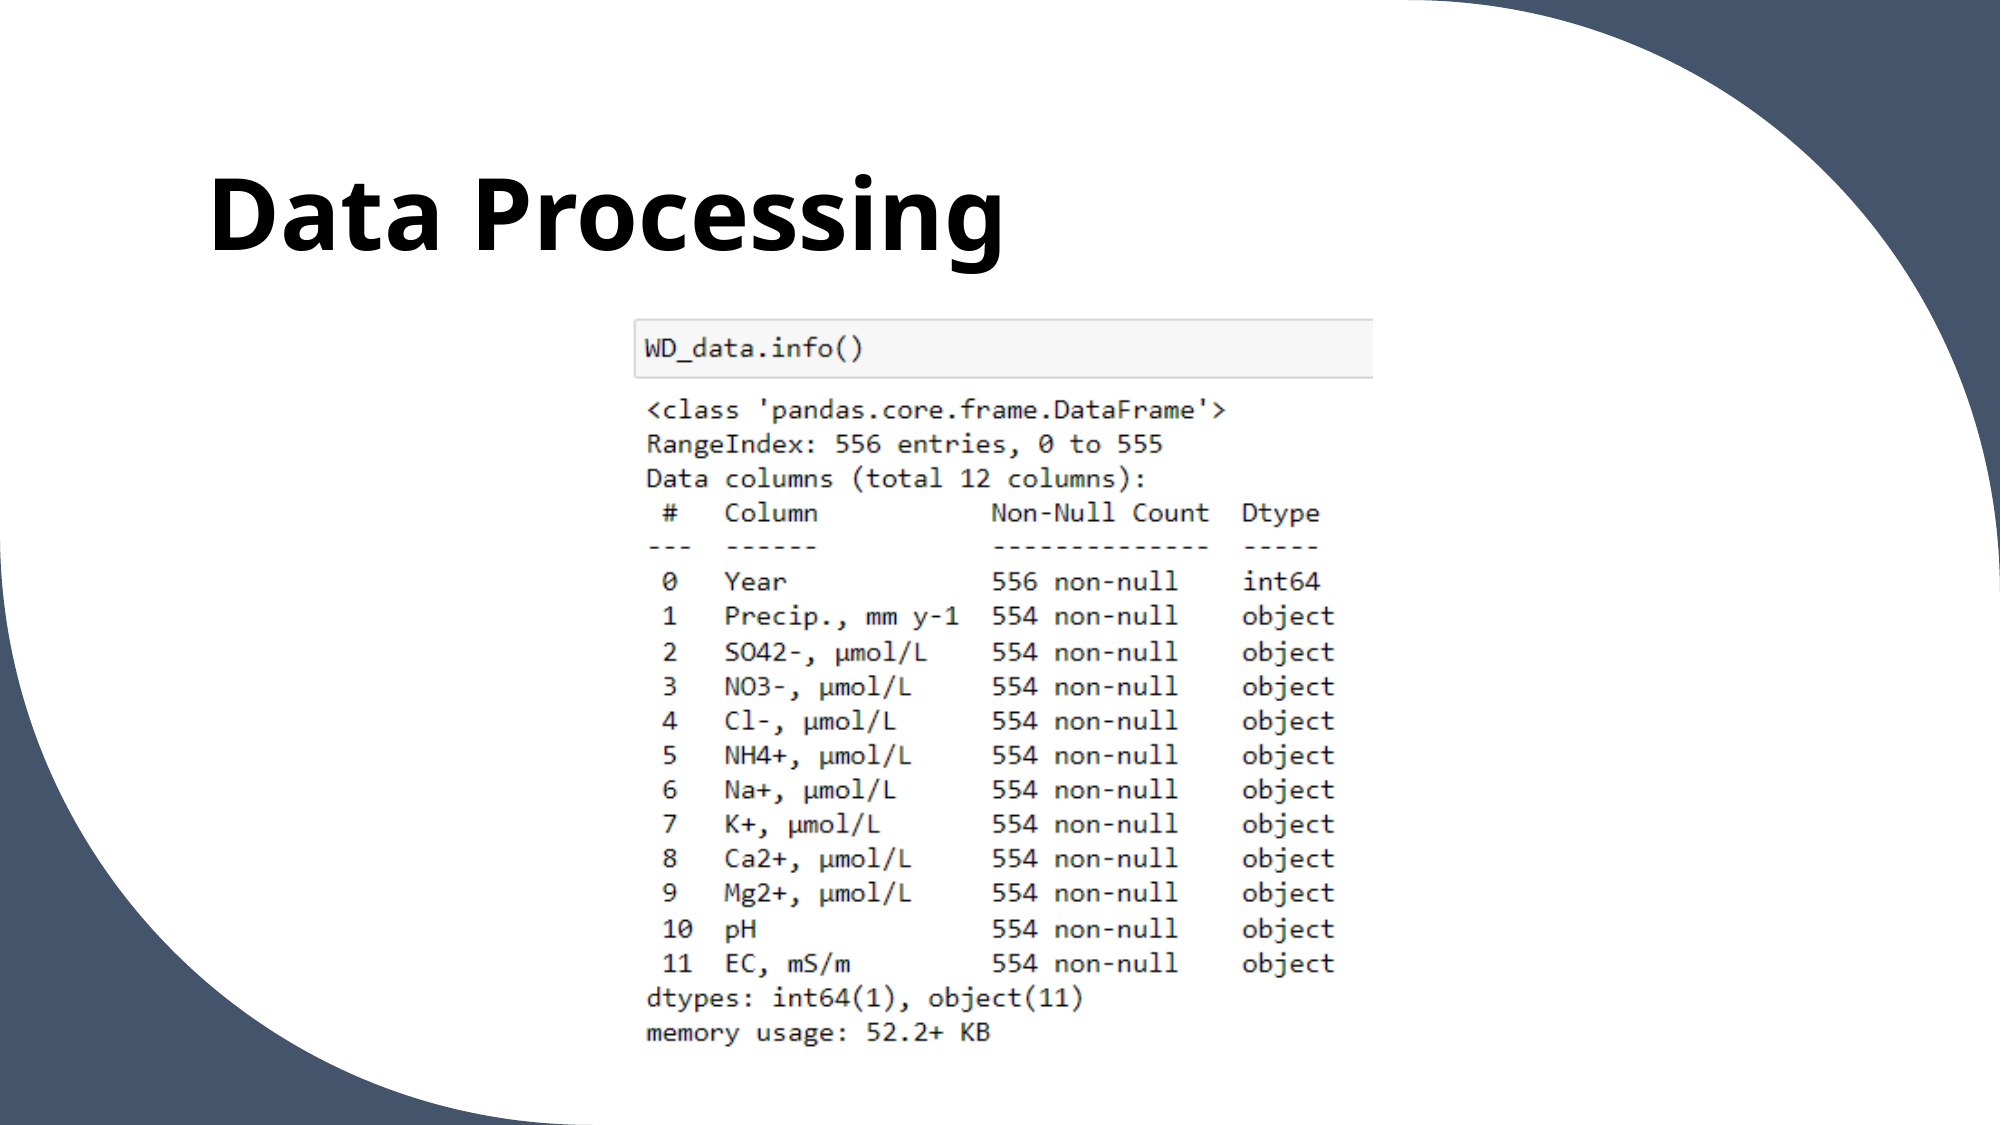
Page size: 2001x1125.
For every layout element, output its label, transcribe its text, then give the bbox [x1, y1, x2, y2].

title Data Processing [191, 62, 1796, 280]
picture [627, 312, 1373, 1063]
